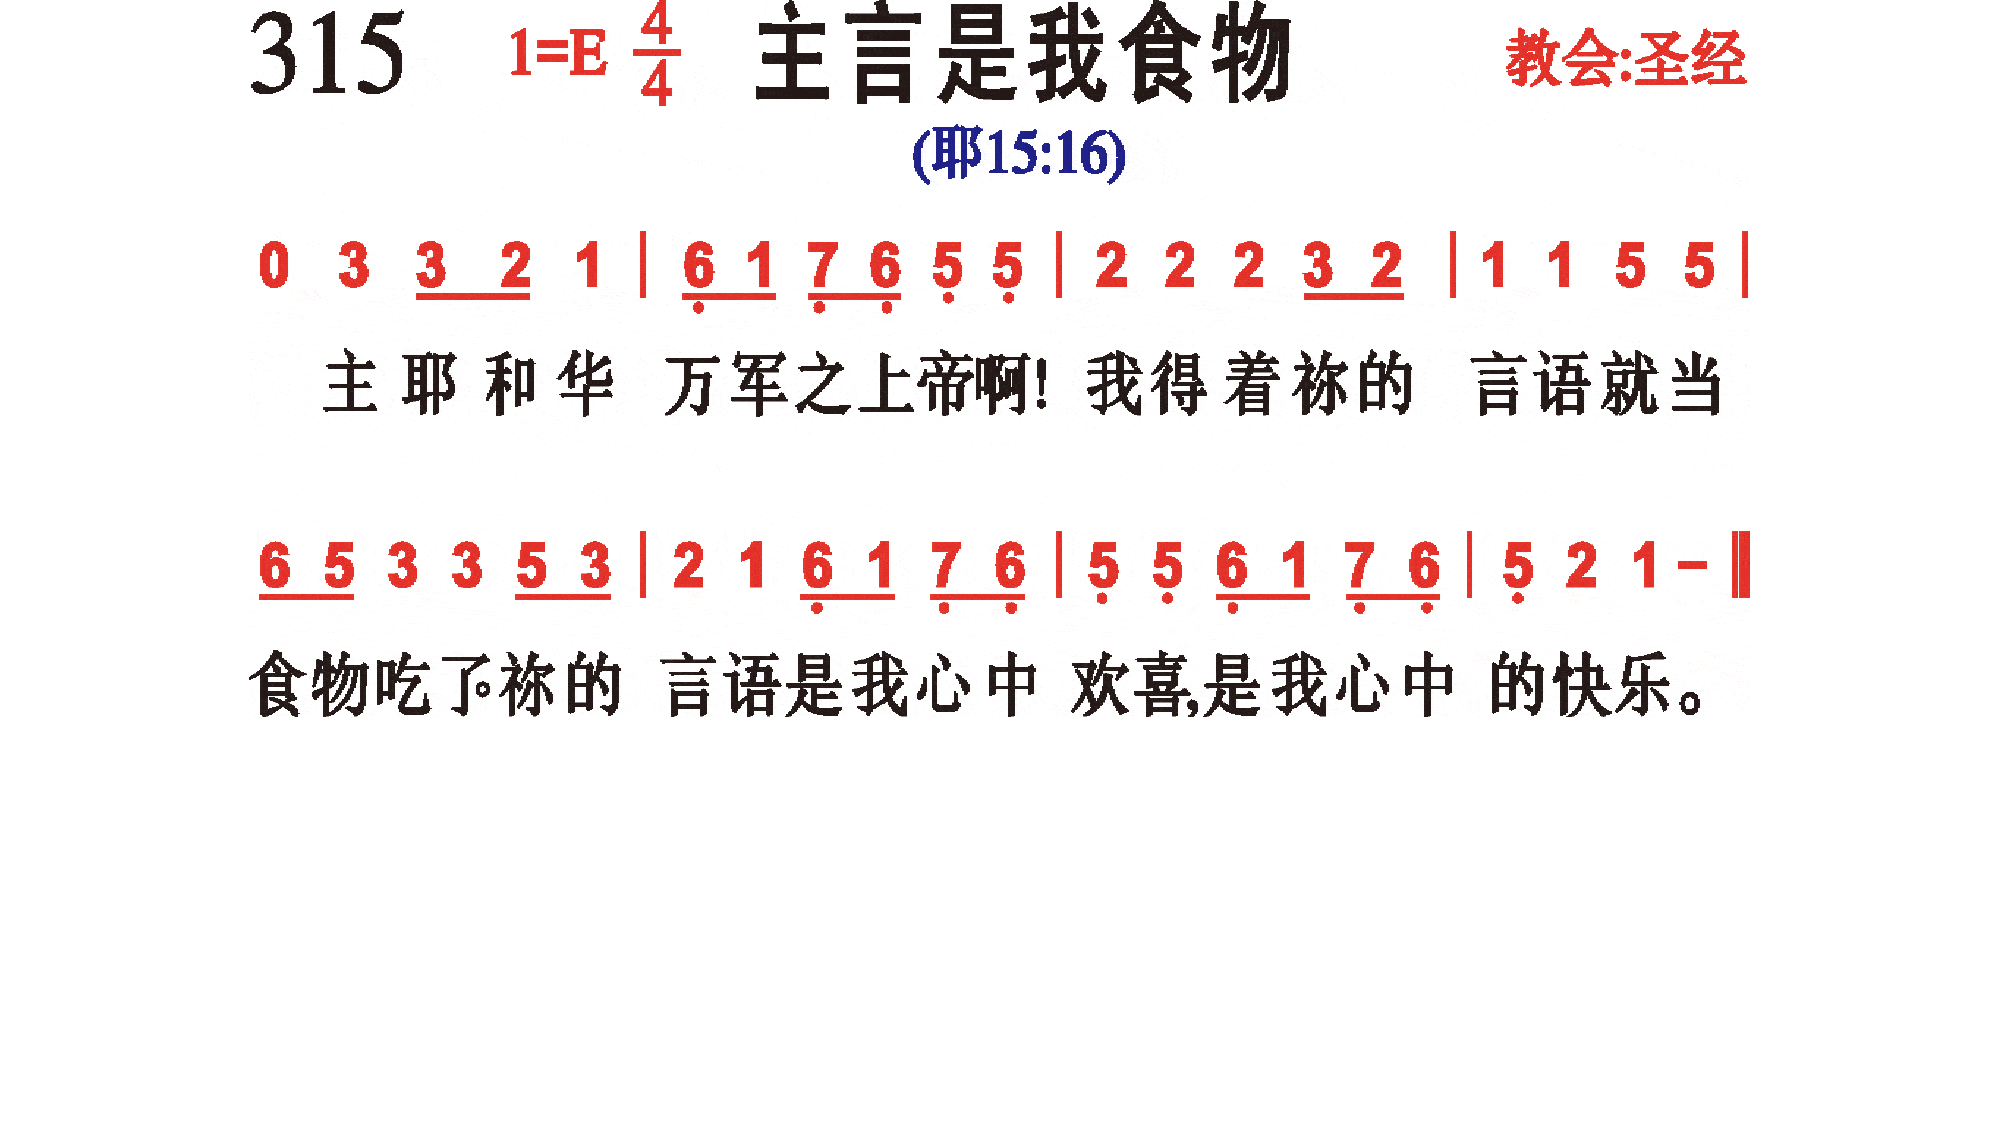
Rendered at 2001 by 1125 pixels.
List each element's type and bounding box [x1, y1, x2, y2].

picture [249, 0, 1750, 717]
